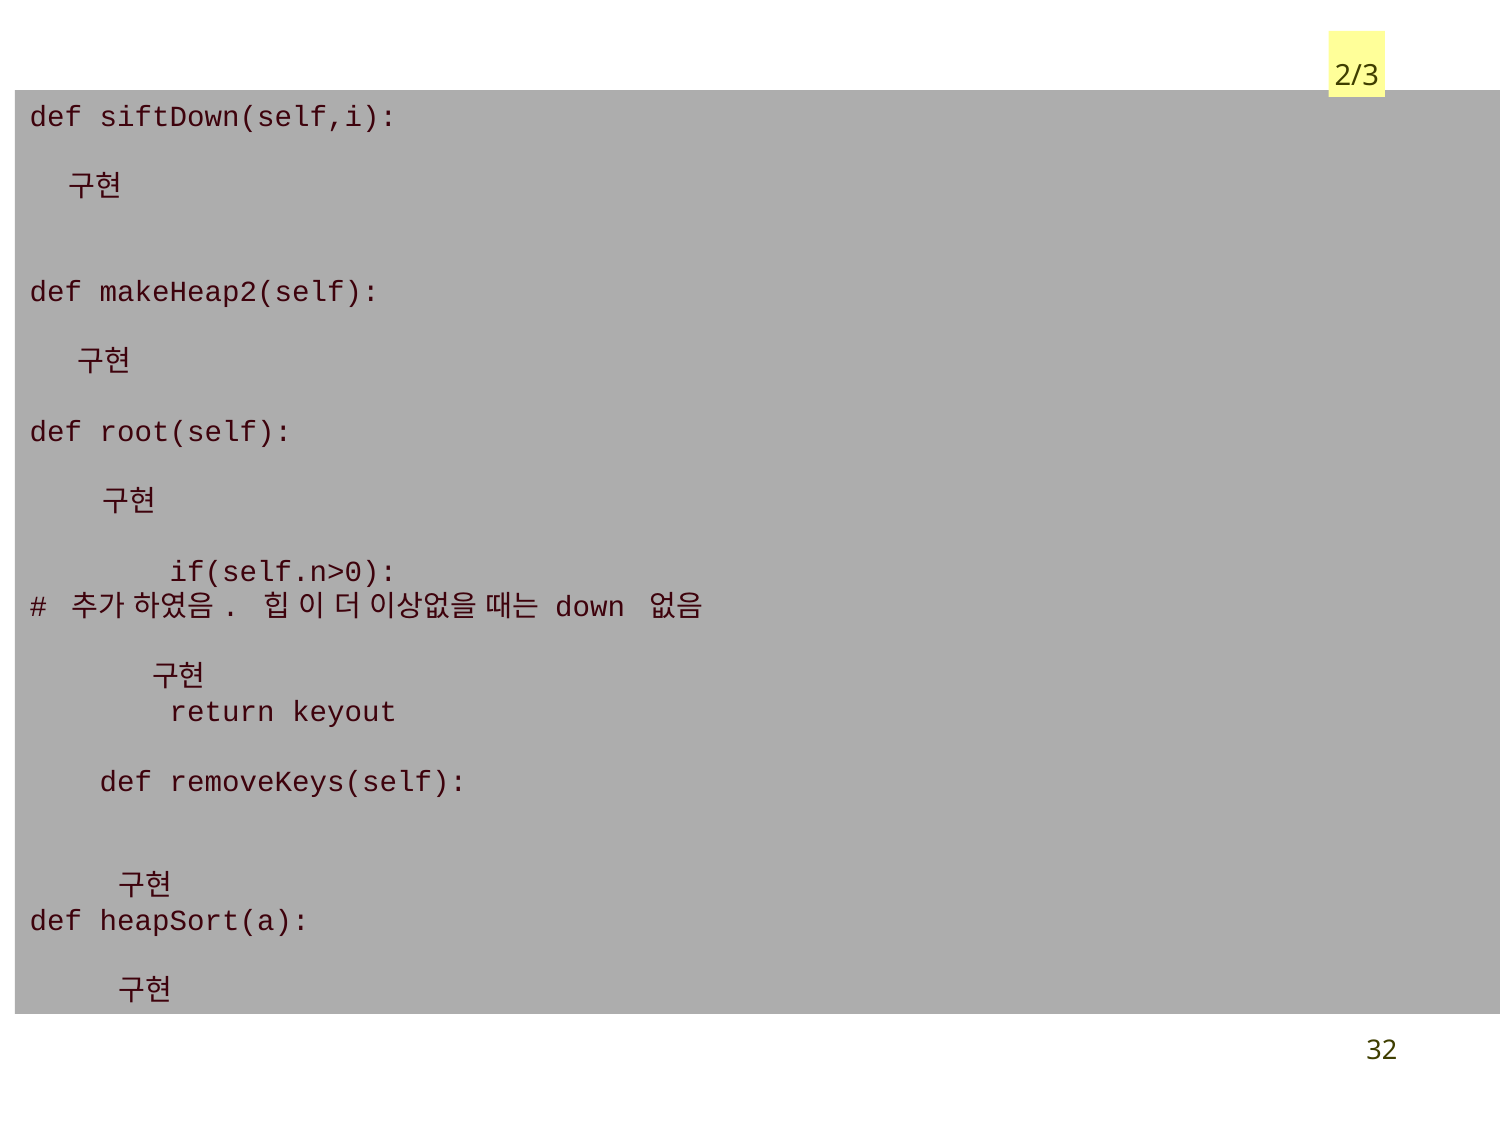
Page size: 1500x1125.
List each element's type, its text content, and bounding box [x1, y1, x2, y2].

text_box def siftDown(self,i): 구현 def makeHeap2(self): 구현 def root(self): 구현 if(self.n>0): # 추가 하였음. 힙 이 더 이상없을 때는 down 없음 구현 return keyout def removeKeys(self): 구현 def heapSort(a): 구현 [14, 90, 1500, 1014]
slide_number 32 [1099, 1024, 1413, 1101]
text_box 2/3 [1328, 30, 1385, 97]
